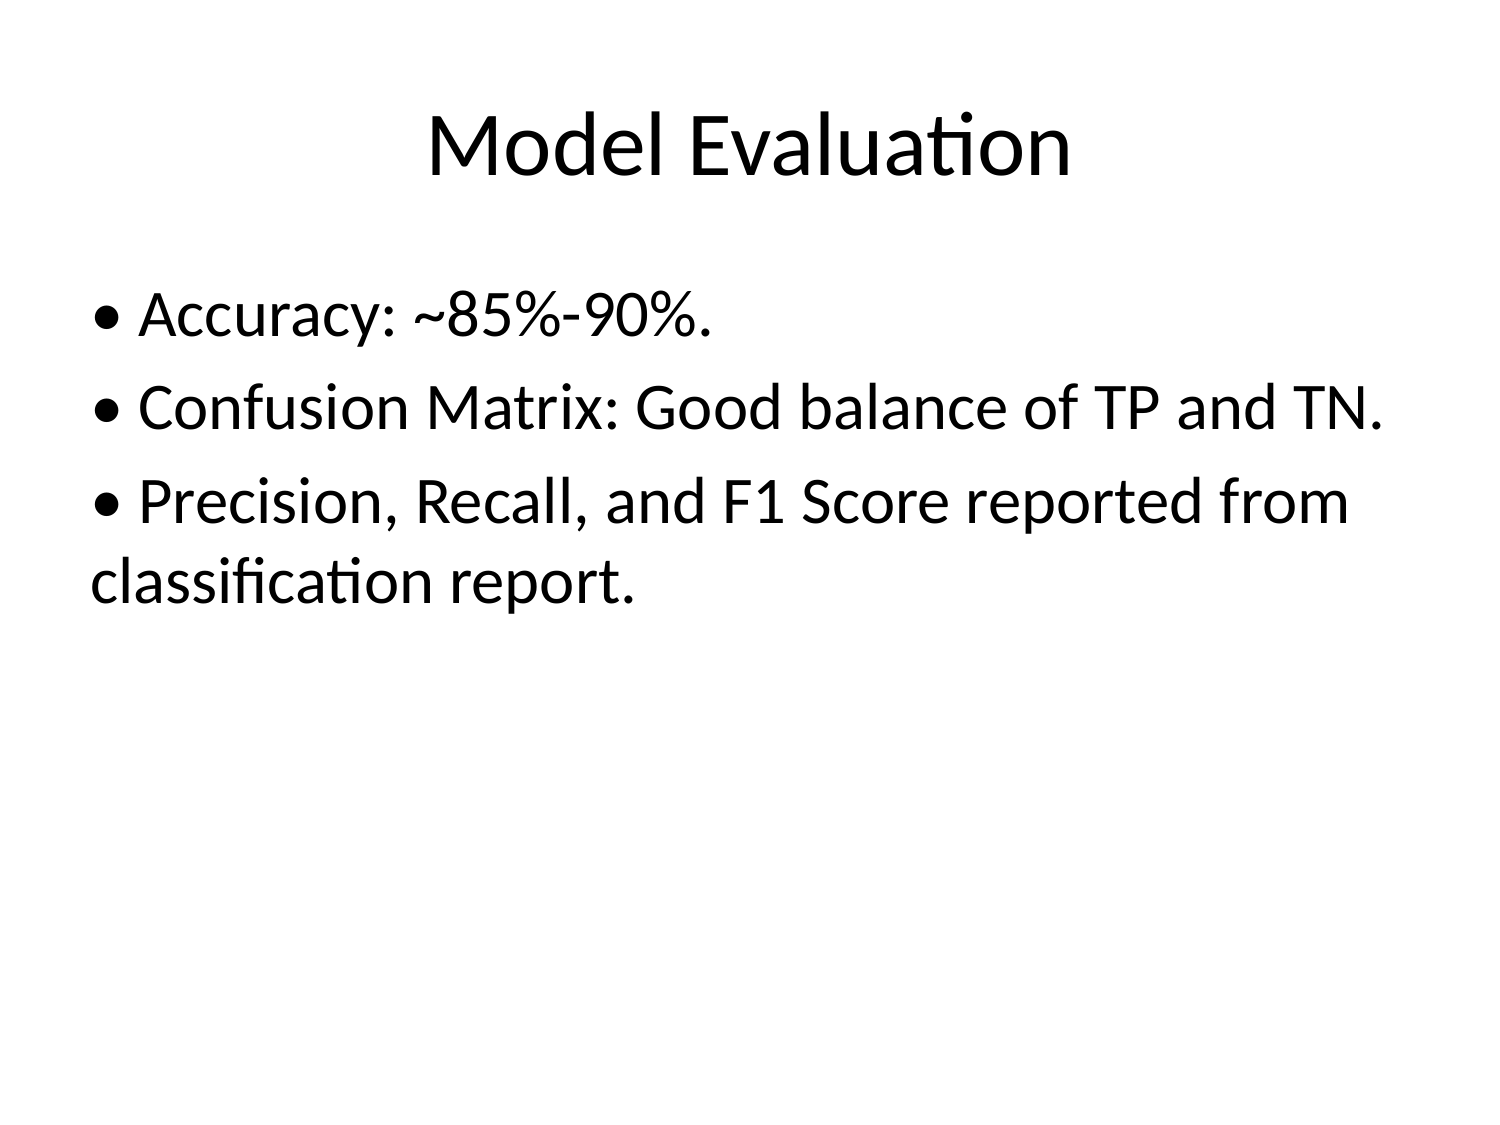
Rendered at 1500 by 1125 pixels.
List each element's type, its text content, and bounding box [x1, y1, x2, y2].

title Model Evaluation [75, 45, 1425, 233]
list • Accuracy: ~85%-90%. • Confusion Matrix: Good balance of TP and TN. • Precision, Recall, and F1 Score reported from classification report. [75, 262, 1425, 1005]
